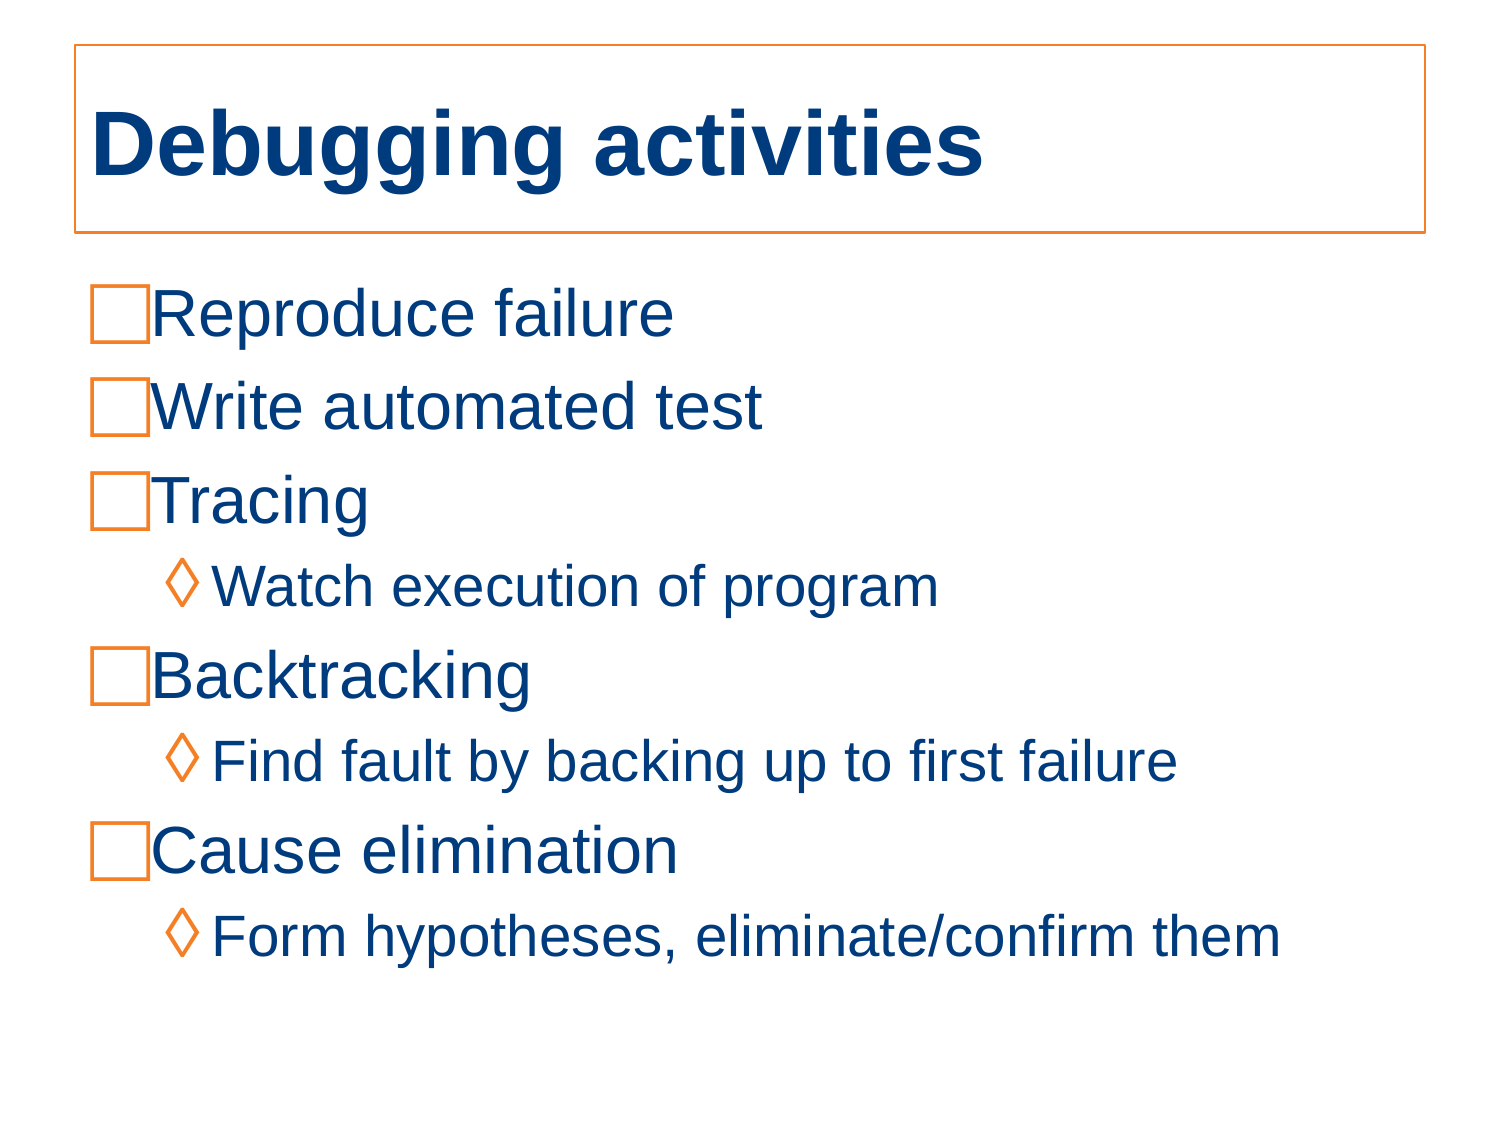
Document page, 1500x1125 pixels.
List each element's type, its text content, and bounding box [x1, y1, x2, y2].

list Reproduce failure Write automated test Tracing Watch execution of program Backtracking Find fault by backing up to first failure Cause elimination Form hypotheses, eliminate/confirm them [75, 262, 1425, 1038]
title Debugging activities [74, 44, 1426, 234]
